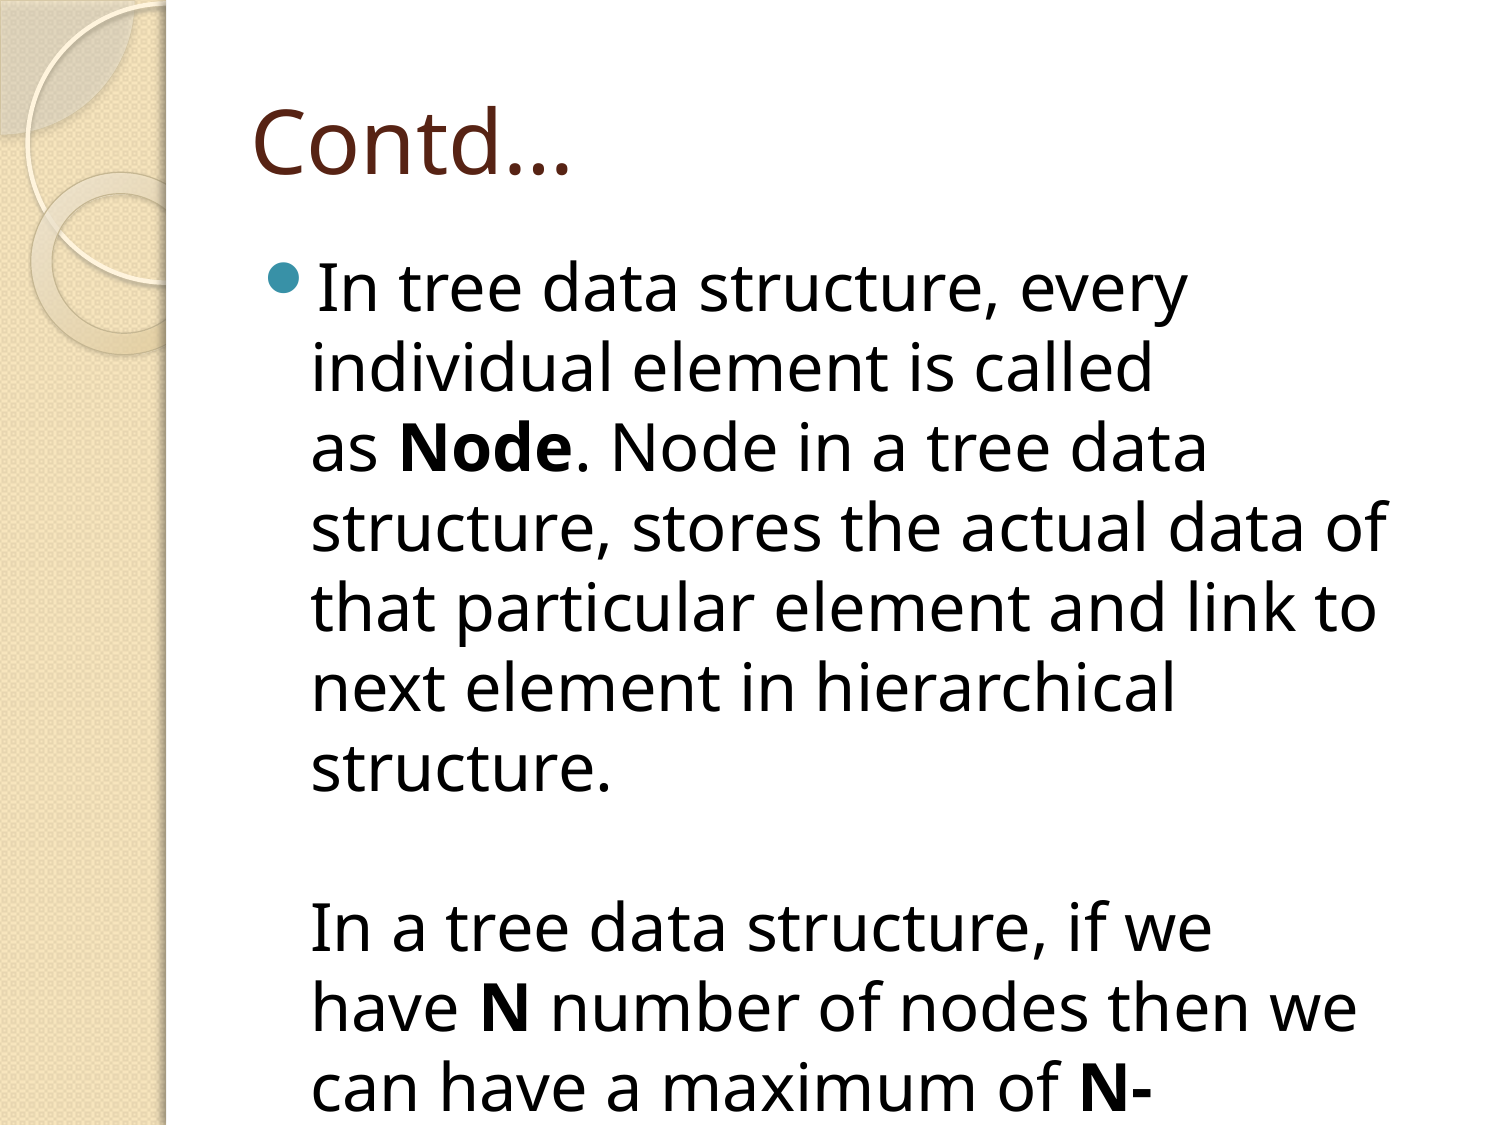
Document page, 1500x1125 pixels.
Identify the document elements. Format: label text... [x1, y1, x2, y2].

title Contd… [235, 45, 1466, 233]
list In tree data structure, every individual element is called as Node. Node in a tree data structure, stores the actual data of that particular element and link to next element in hierarchical structure. In a tree data structure, if we have N number of nodes then we can have a maximum of N-1 number of links. [235, 237, 1466, 1025]
